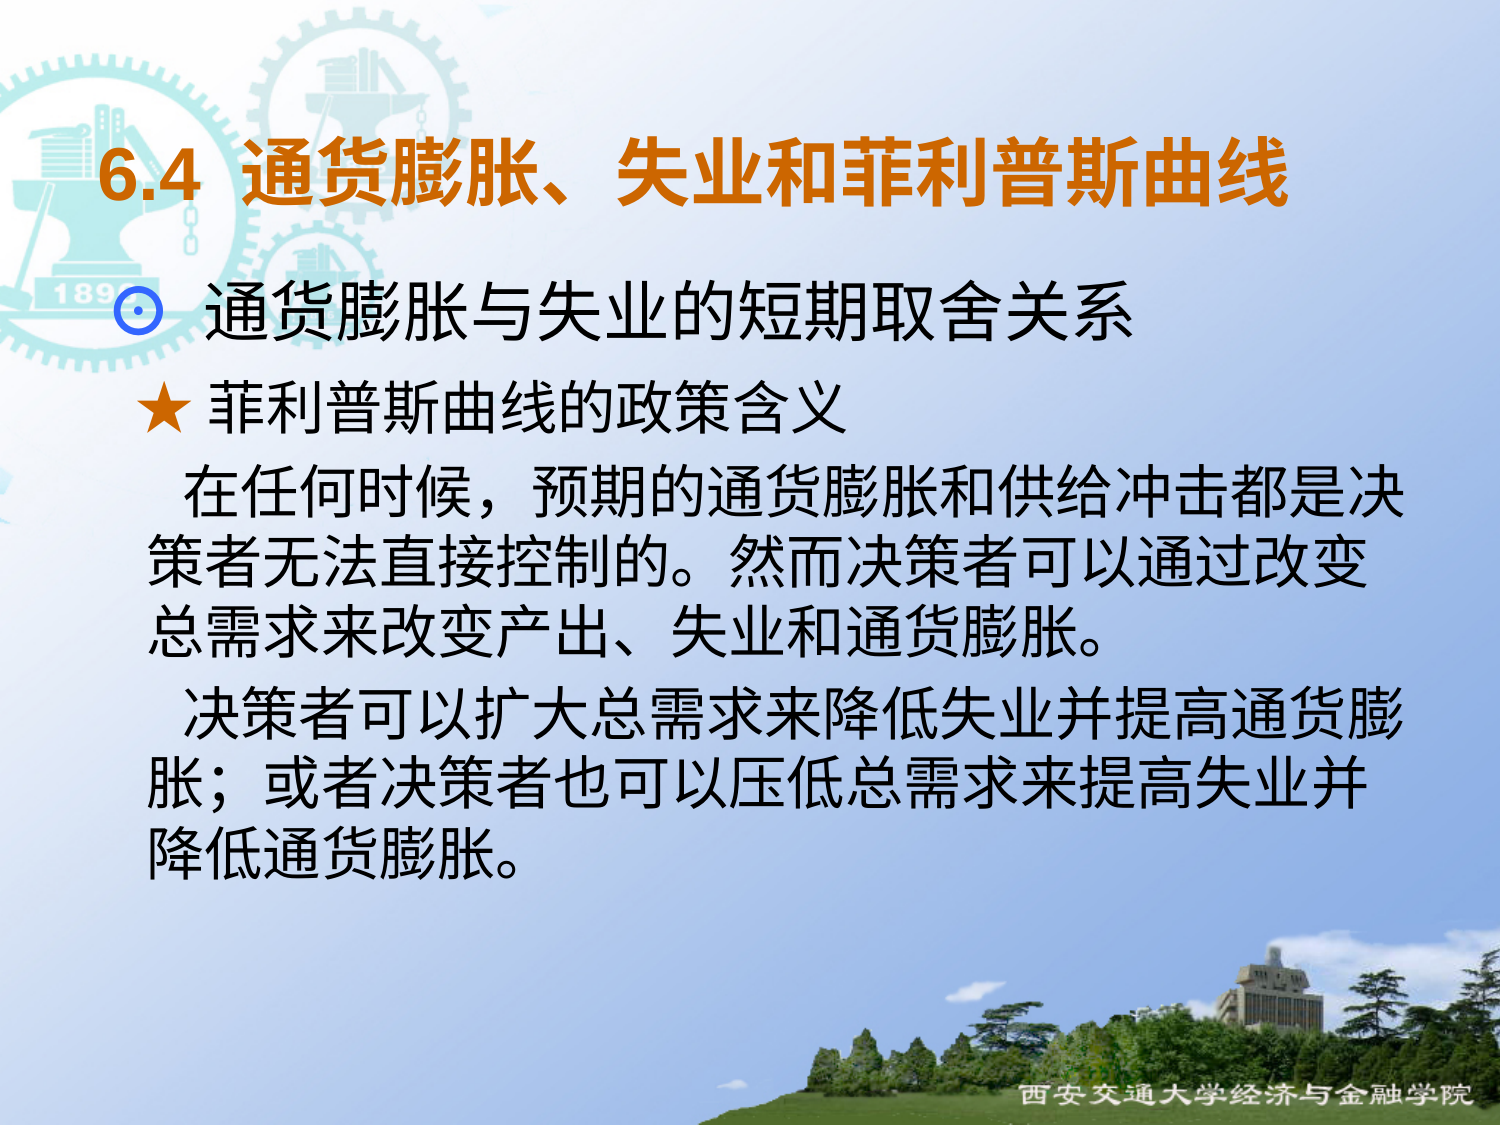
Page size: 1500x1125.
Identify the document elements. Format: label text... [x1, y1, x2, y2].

title 6.4 通货膨胀、失业和菲利普斯曲线 [82, 105, 1432, 237]
list ⊙ 通货膨胀与失业的短期取舍关系 ★菲利普斯曲线的政策含义 在任何时候，预期的通货膨胀和供给冲击都是决策者无法直接控制的。然而决策者可以通过改变总需求来改变产出、失业和通货膨胀。 决策者可以扩大总需求来降低失业并提高通货膨胀；或者决策者也可以压低总需求来提高失业并降低通货膨胀。 [75, 262, 1425, 1005]
picture [0, 0, 1500, 1125]
